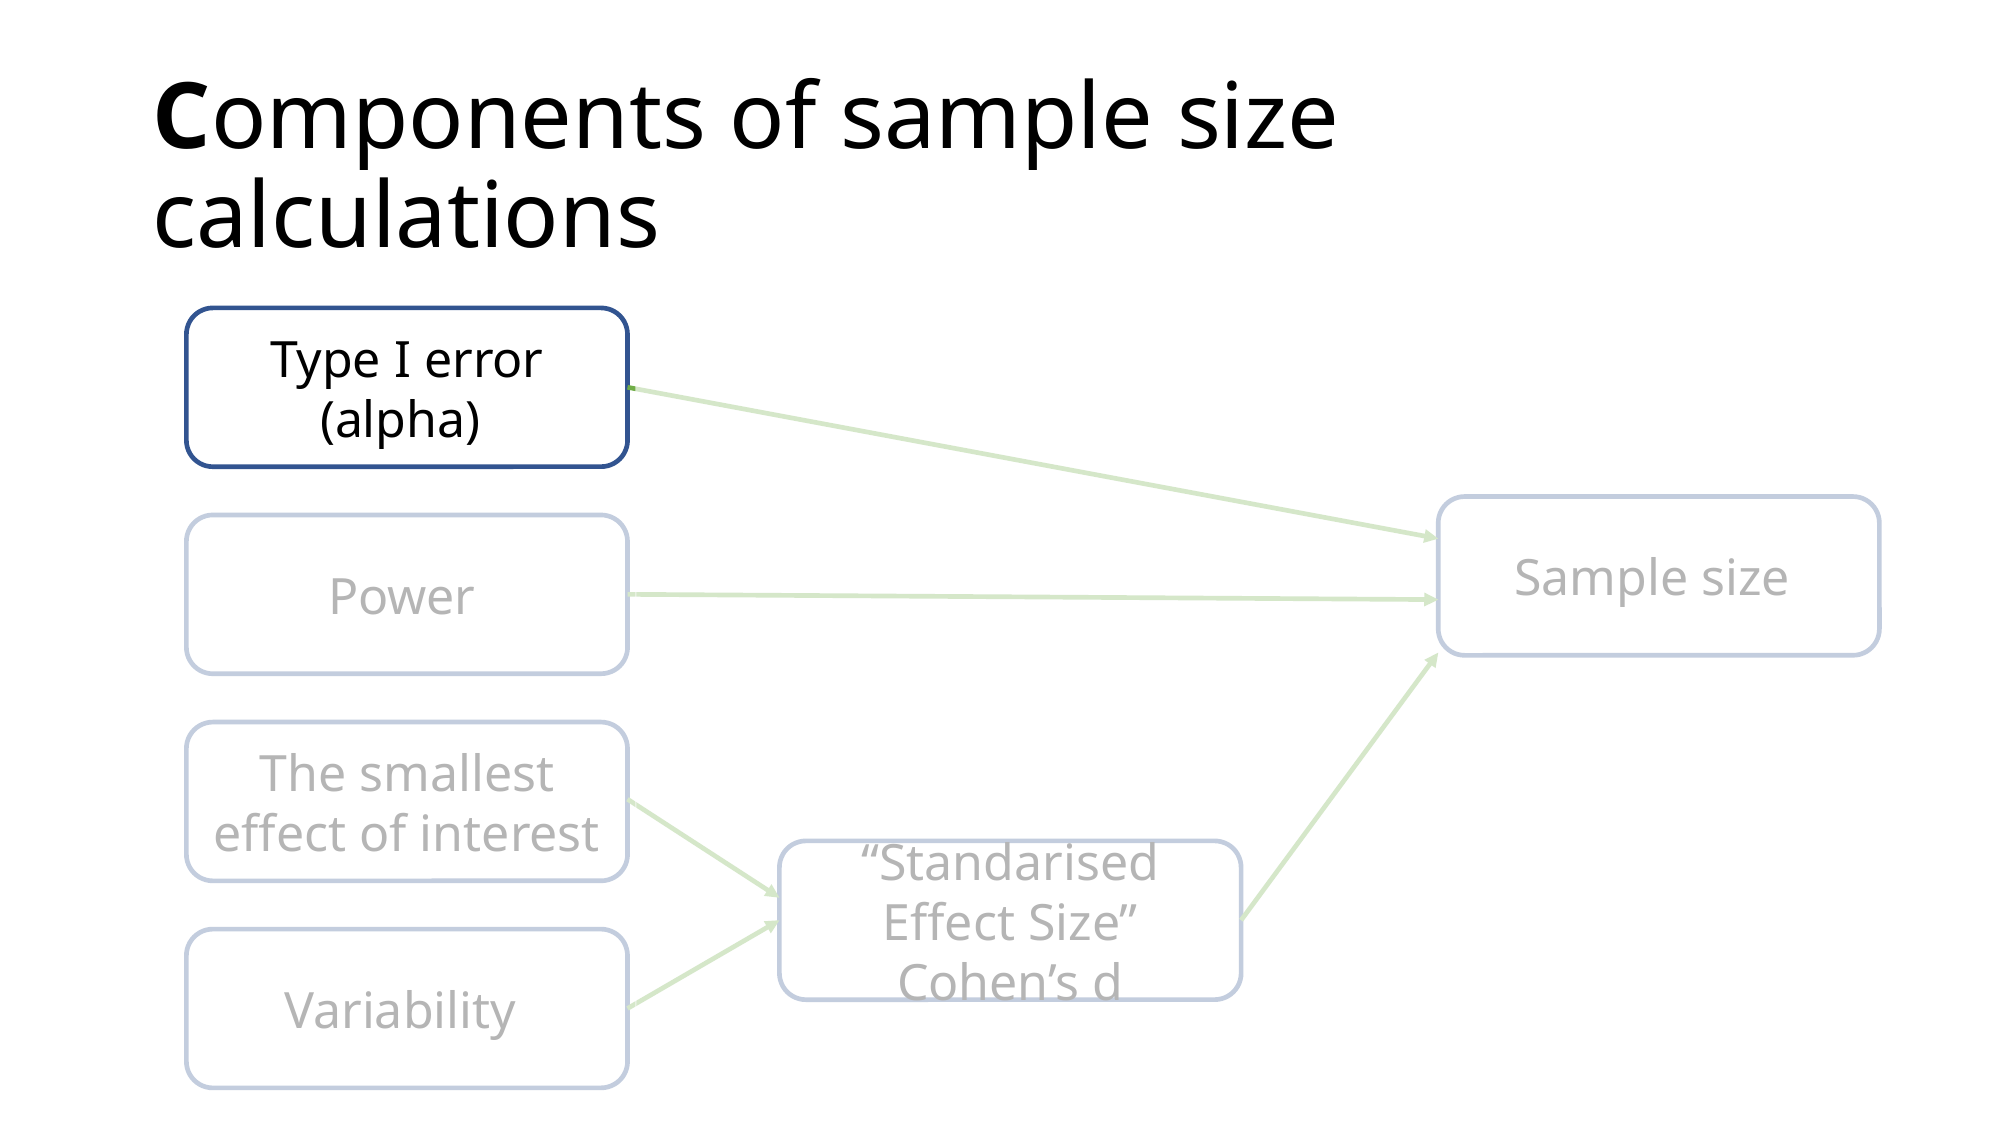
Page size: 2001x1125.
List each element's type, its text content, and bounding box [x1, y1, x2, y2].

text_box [627, 920, 780, 1009]
text_box [145, 505, 637, 1113]
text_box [627, 799, 780, 898]
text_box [1241, 652, 1439, 921]
text_box [634, 276, 1930, 1057]
text_box Type I error (alpha) [185, 306, 629, 468]
title Components of sample size calculations [137, 59, 1863, 278]
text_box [627, 387, 1439, 539]
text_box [627, 594, 1439, 600]
